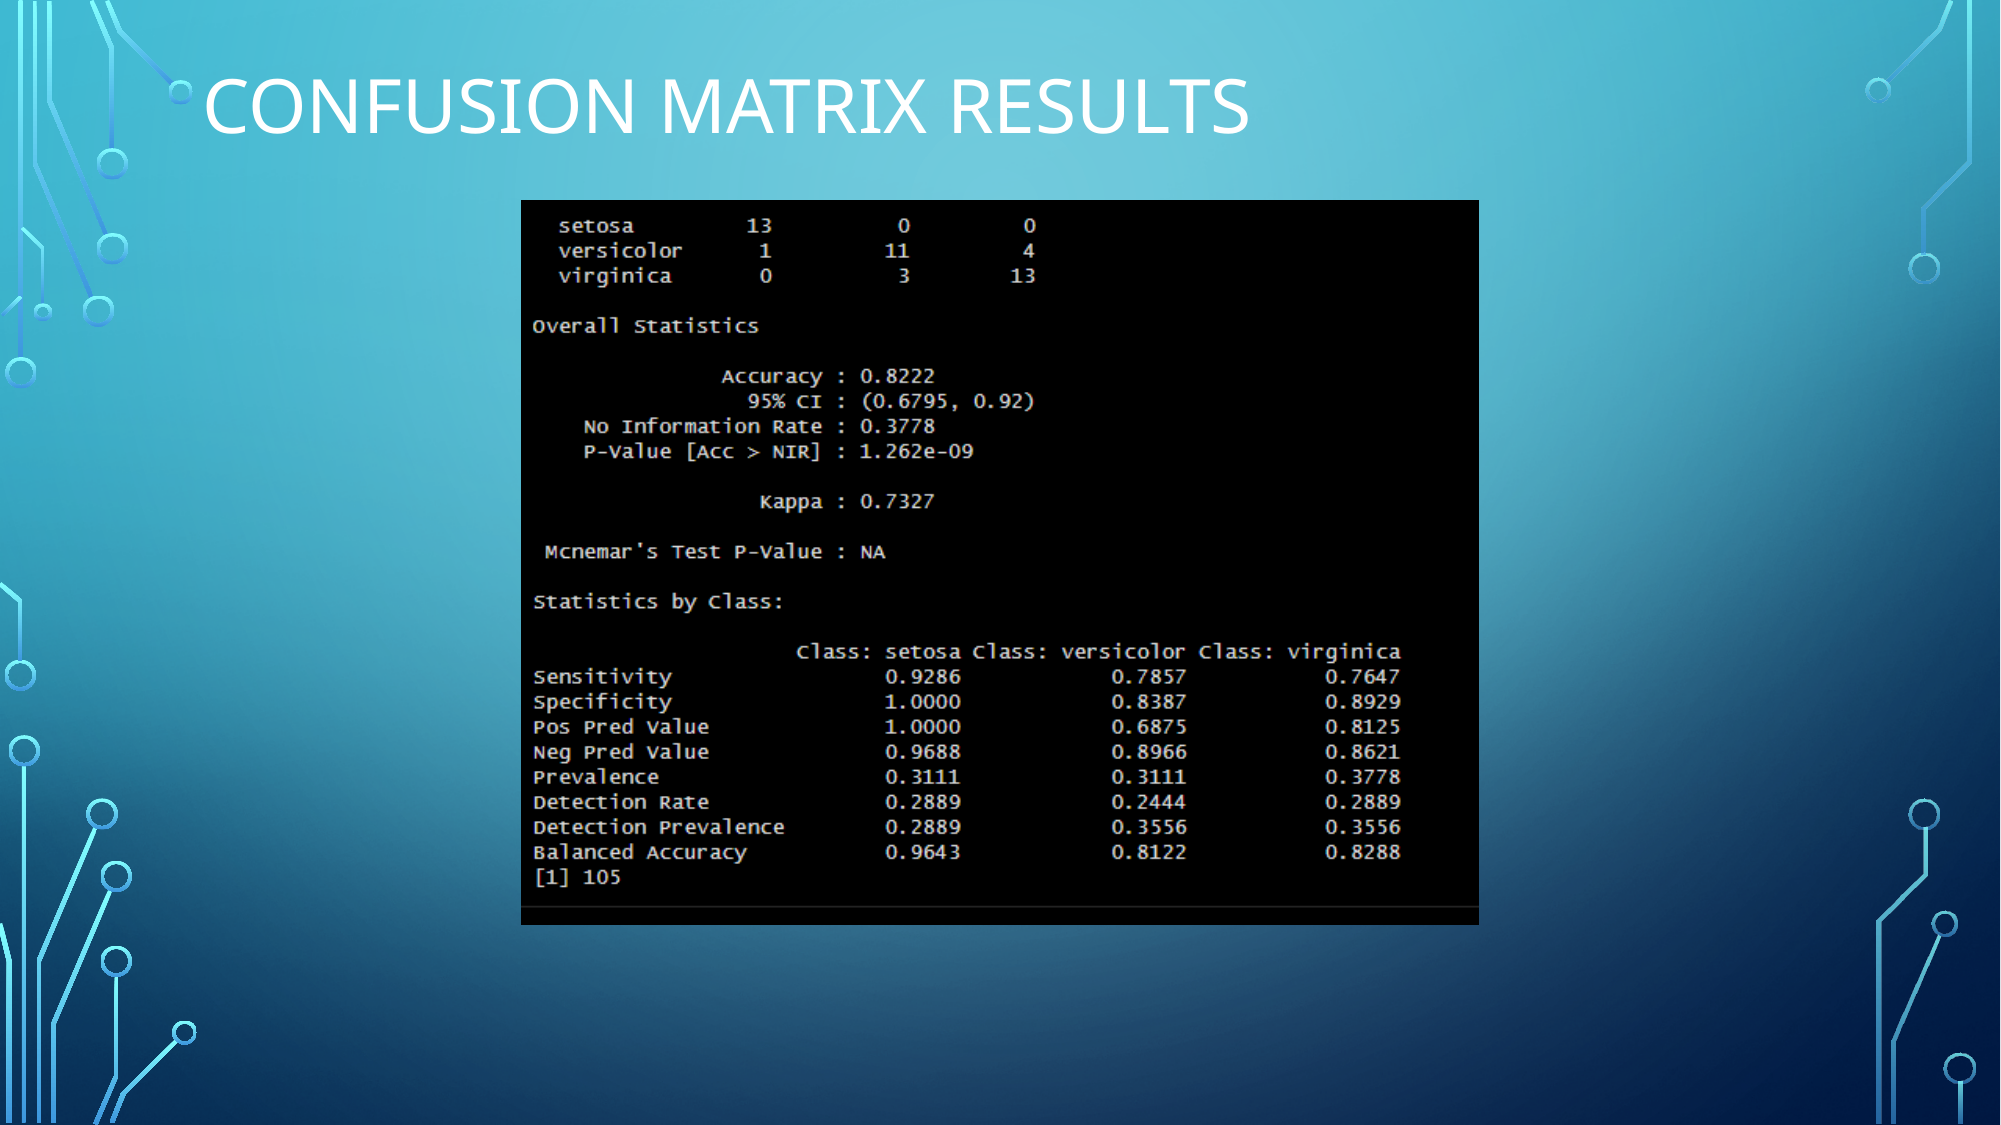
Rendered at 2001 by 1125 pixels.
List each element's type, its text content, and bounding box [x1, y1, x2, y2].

picture [521, 200, 1479, 925]
title confusion matrix results [187, 28, 1813, 190]
